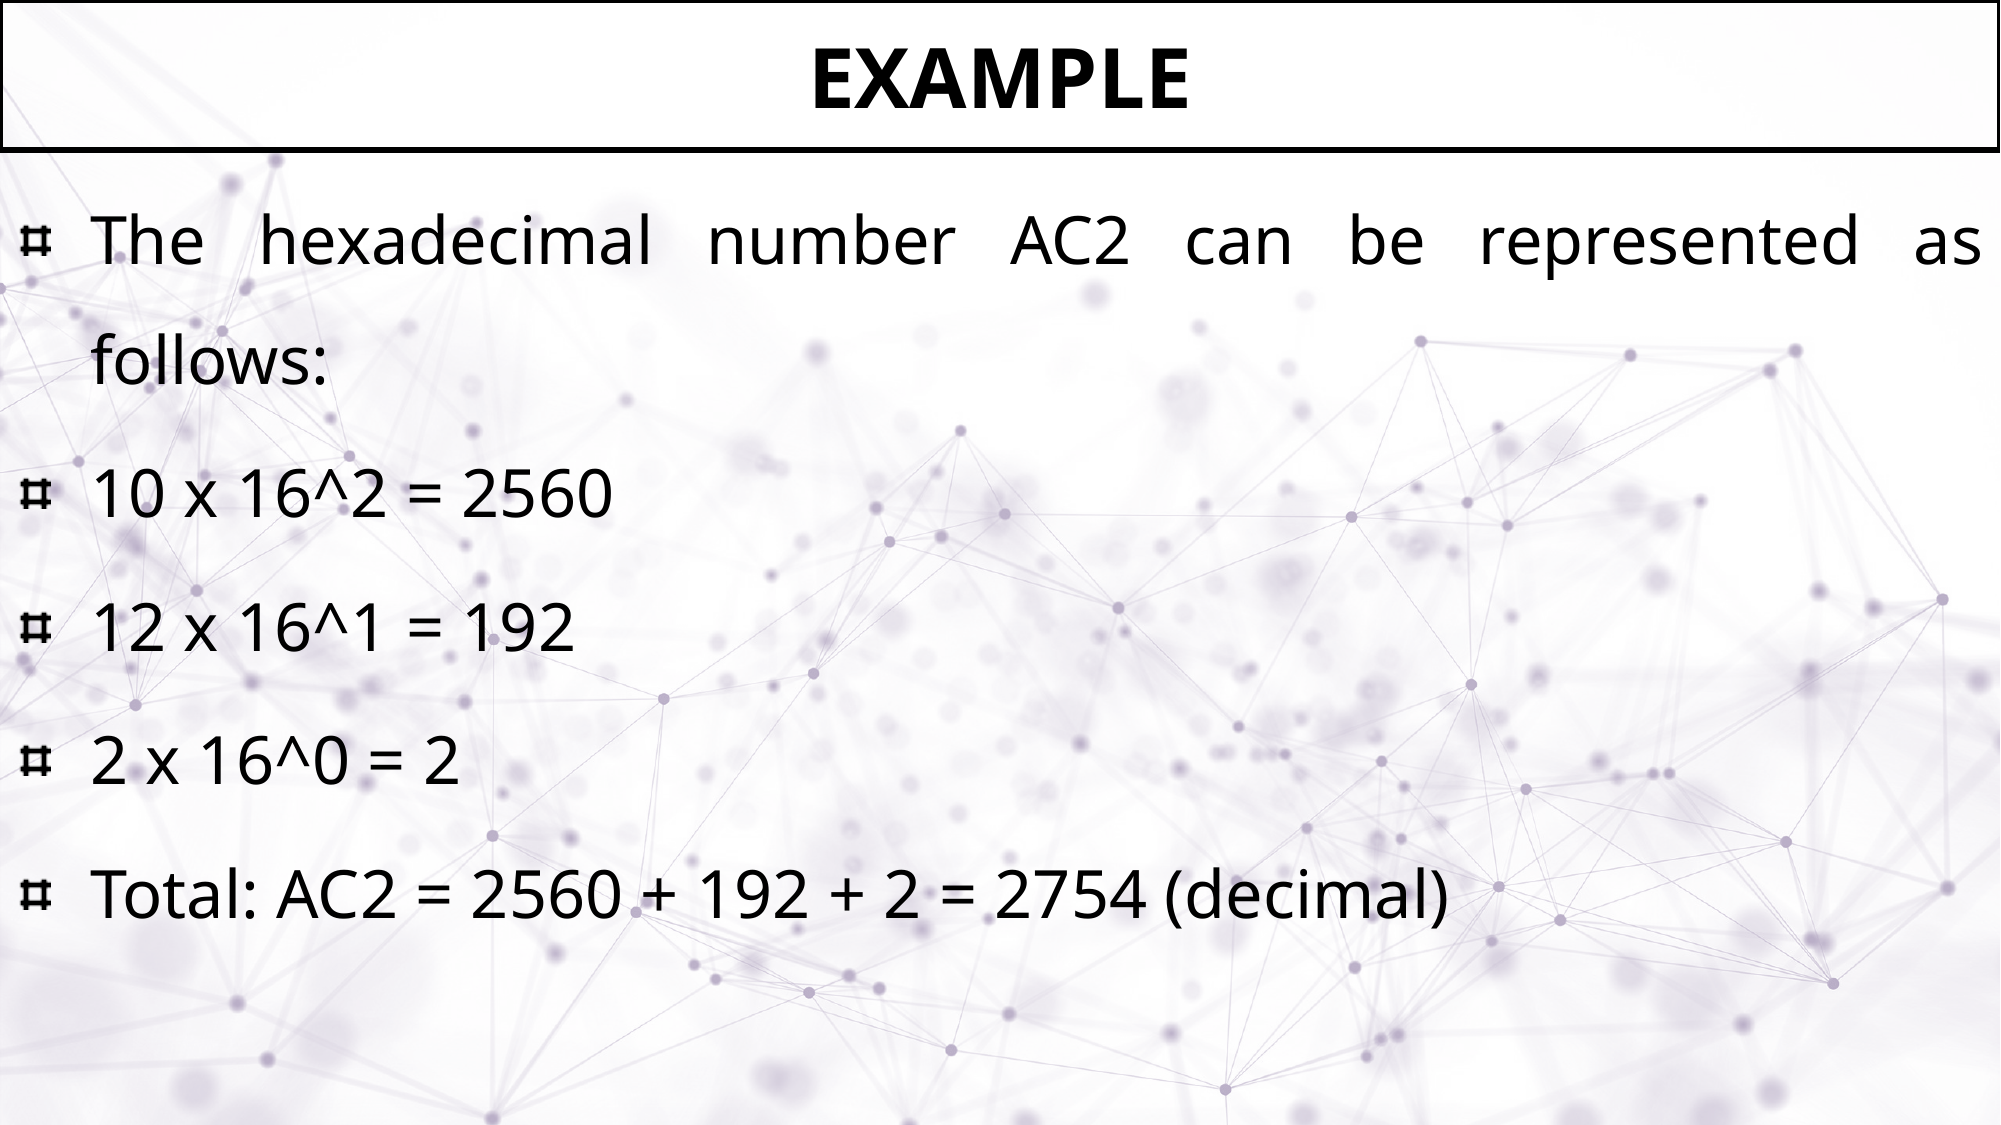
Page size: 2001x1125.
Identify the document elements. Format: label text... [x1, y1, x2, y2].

picture [15, 473, 51, 509]
picture [15, 874, 51, 910]
title Example [0, 0, 2000, 150]
picture [15, 220, 51, 256]
picture [15, 740, 51, 776]
picture [15, 607, 51, 643]
list The hexadecimal number AC2 can be represented as follows: 10 x 16^2 = 2560 12 x 16^1 = 192 2 x 16^0 = 2 Total: AC2 = 2560 + 192 + 2 = 2754 (decimal) [0, 150, 2000, 1125]
